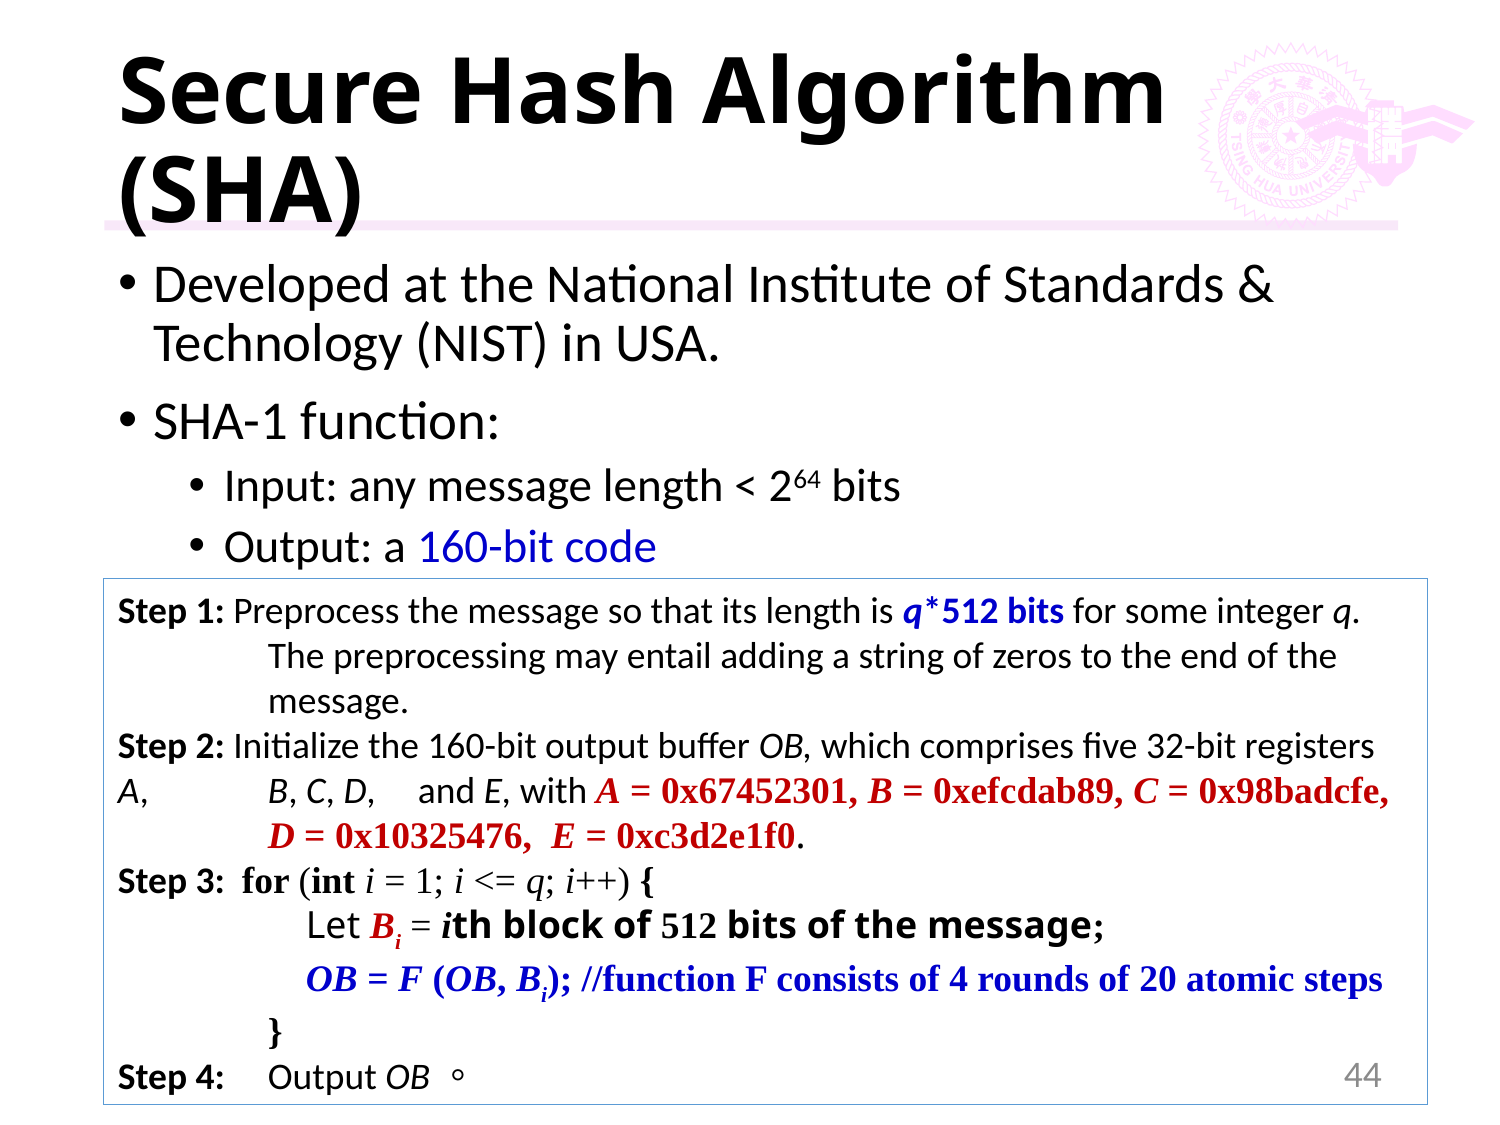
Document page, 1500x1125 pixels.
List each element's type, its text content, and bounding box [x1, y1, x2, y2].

title Secure Hash Algorithm (SHA) [103, 59, 1397, 228]
list Developed at the National Institute of Standards & Technology (NIST) in USA. SHA-1 function: Input: any message length < 264 bits Output: a 160-bit code [103, 247, 1397, 578]
text_box Step 1: Preprocess the message so that its length is q*512 bits for some integer q. The preprocessing may entail adding a string of zeros to the end of the message. Step 2: Initialize the 160-bit output buffer OB, which comprises five 32-bit registers A, B, C, D, and E, with A = 0x67452301, B = 0xefcdab89, C = 0x98badcfe, D = 0x10325476, E = 0xc3d2e1f0. Step 3: for (int i = 1; i <= q; i++) { Let Bi = ith block of 512 bits of the message; OB = F (OB, Bi); //function F consists of 4 rounds of 20 atomic steps } Step 4: Output OB。 [103, 578, 1428, 1105]
